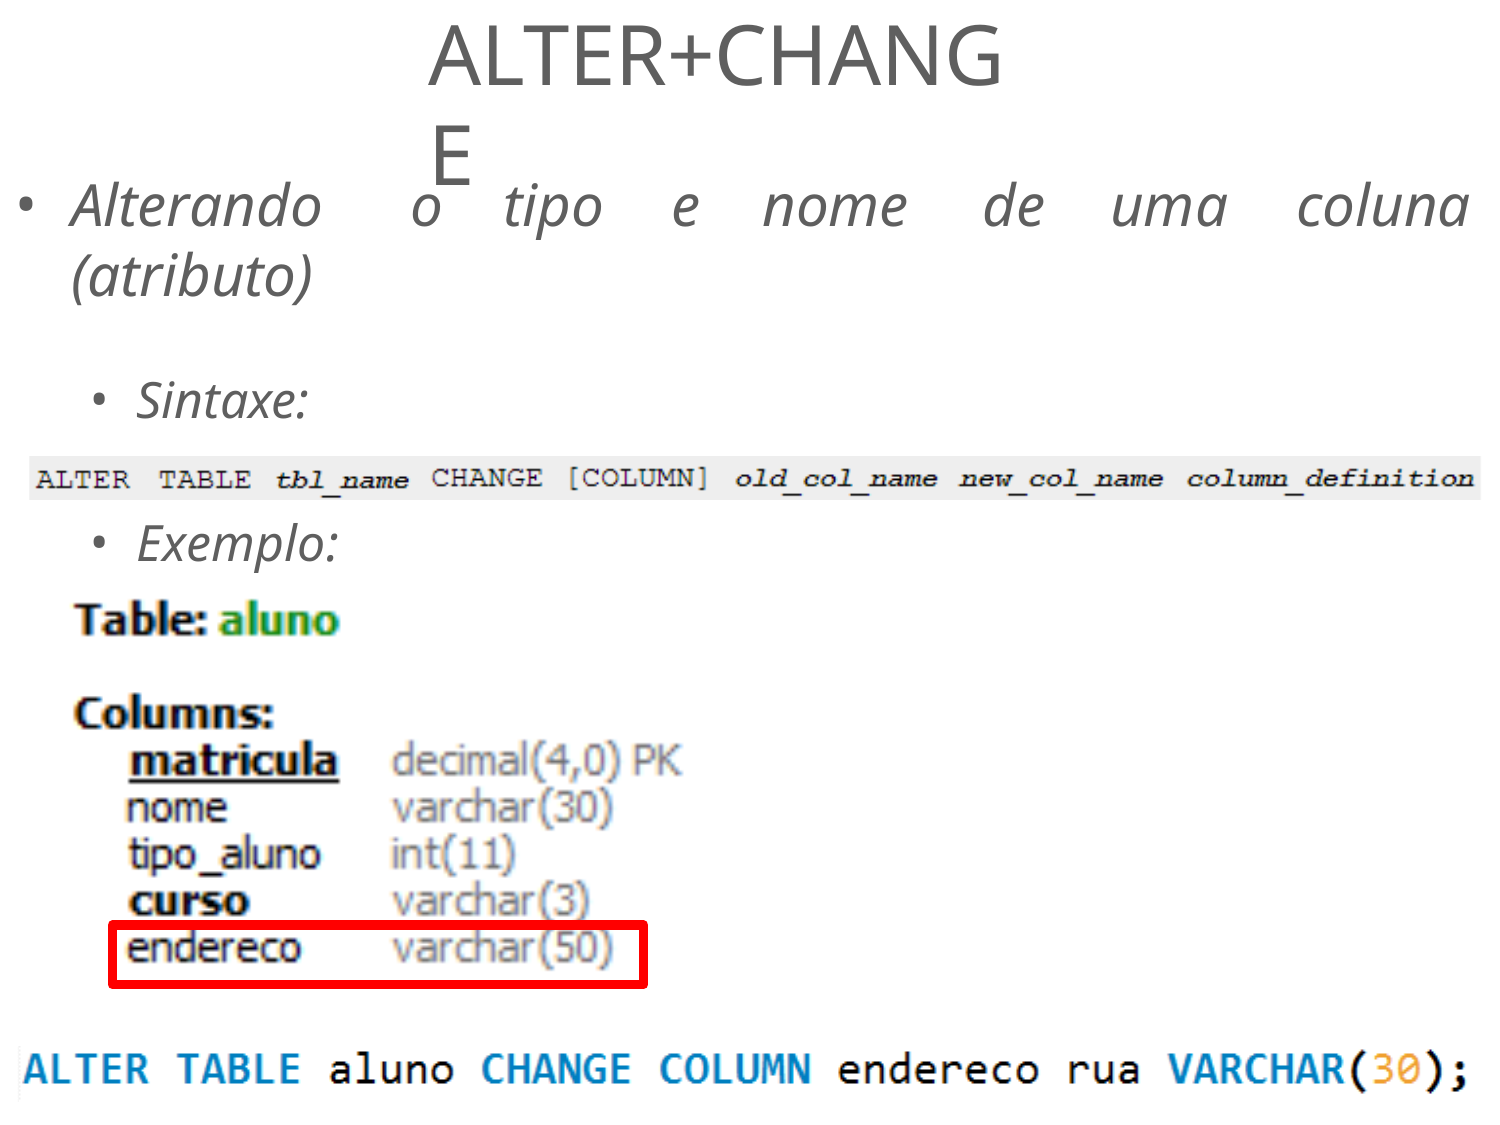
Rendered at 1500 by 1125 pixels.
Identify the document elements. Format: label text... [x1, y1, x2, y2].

text_box [29, 456, 1483, 500]
text_box o tipo e nome de uma coluna [407, 166, 1487, 239]
text_box Sintaxe: Exemplo: [87, 366, 377, 456]
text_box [64, 585, 715, 1019]
title ALTER+CHANGE [110, 0, 1045, 203]
text_box Alterando (atributo) [12, 166, 357, 309]
text_box [17, 1046, 1477, 1102]
text_box Sintaxe: Exemplo: [87, 500, 377, 572]
